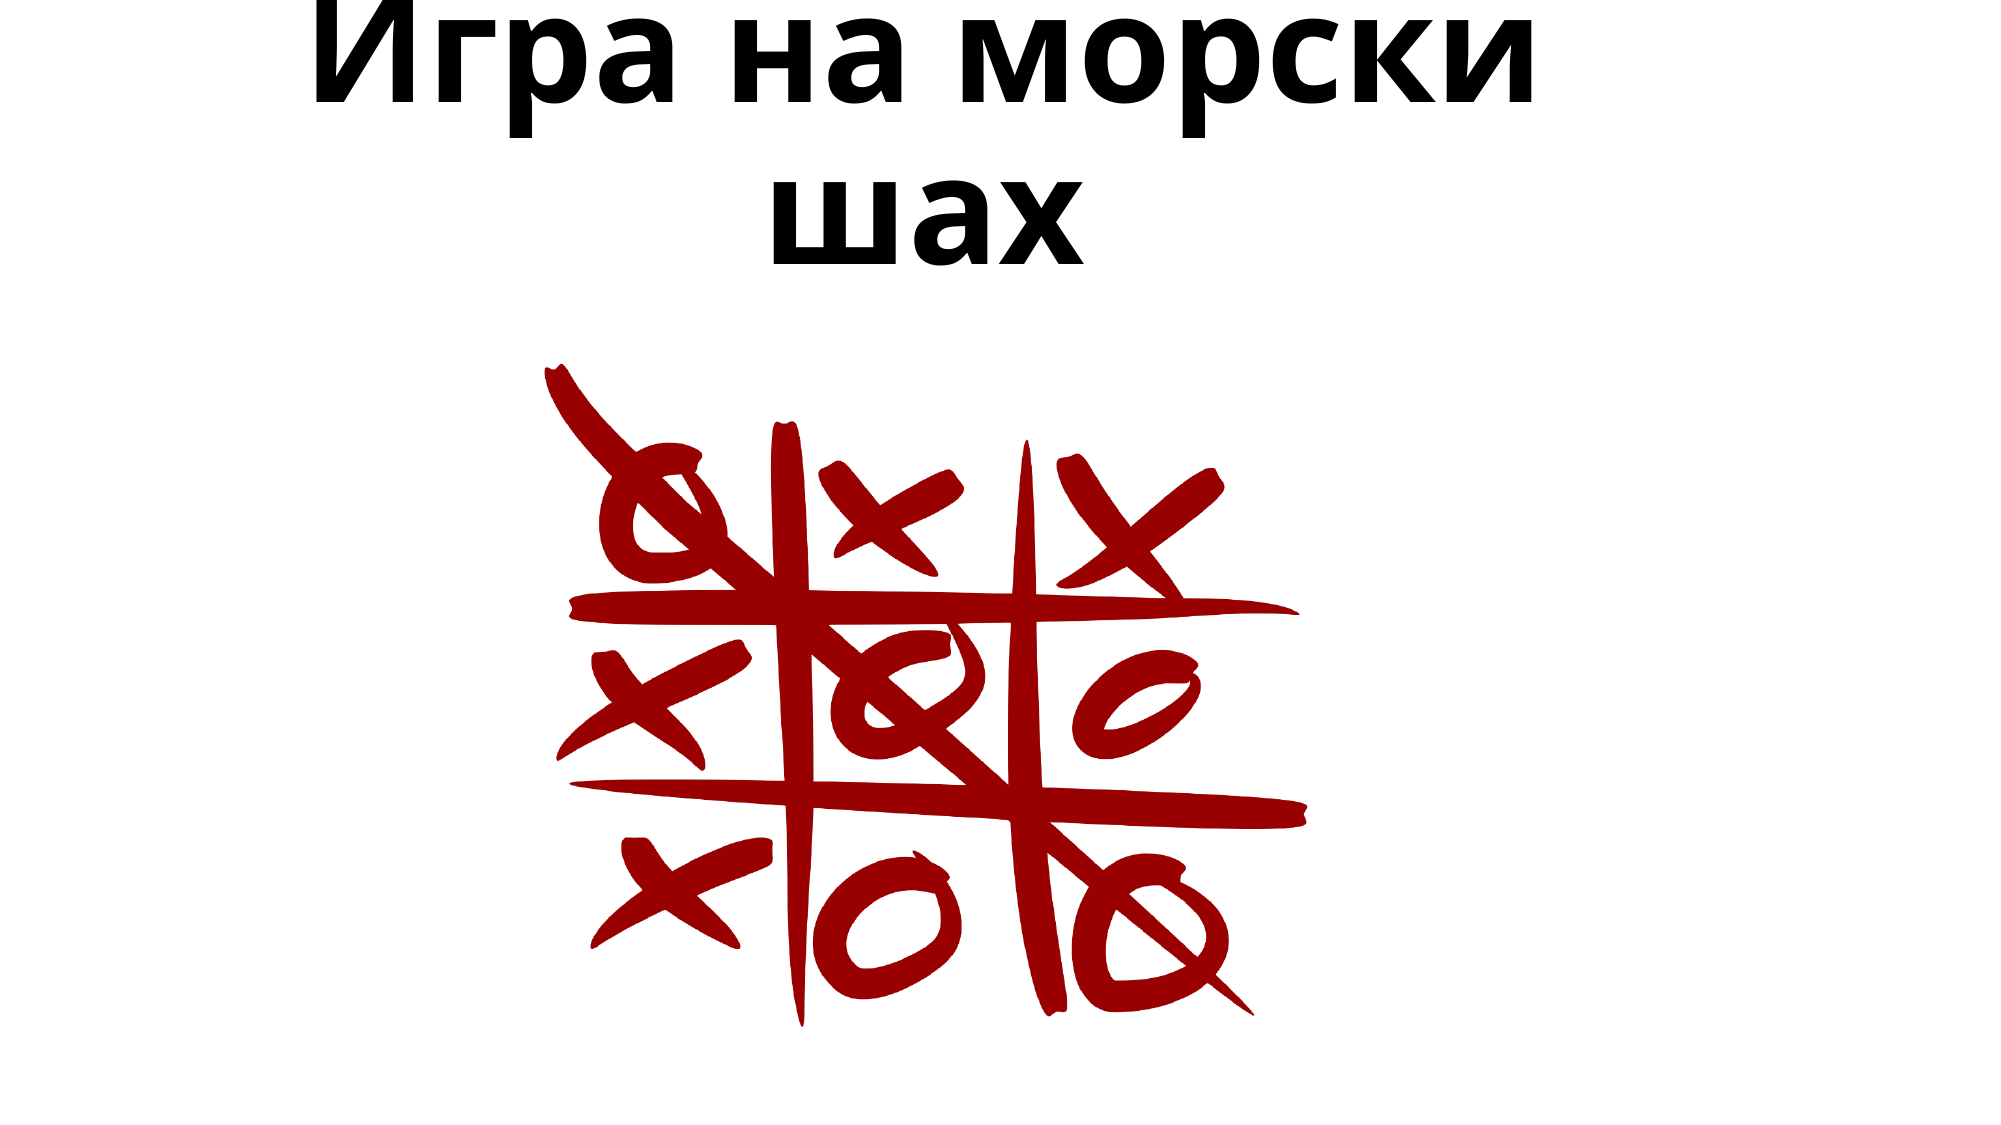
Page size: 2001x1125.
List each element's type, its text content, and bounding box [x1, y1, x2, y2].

title Игра на морски шах [243, 0, 1605, 305]
picture [538, 357, 1310, 1044]
